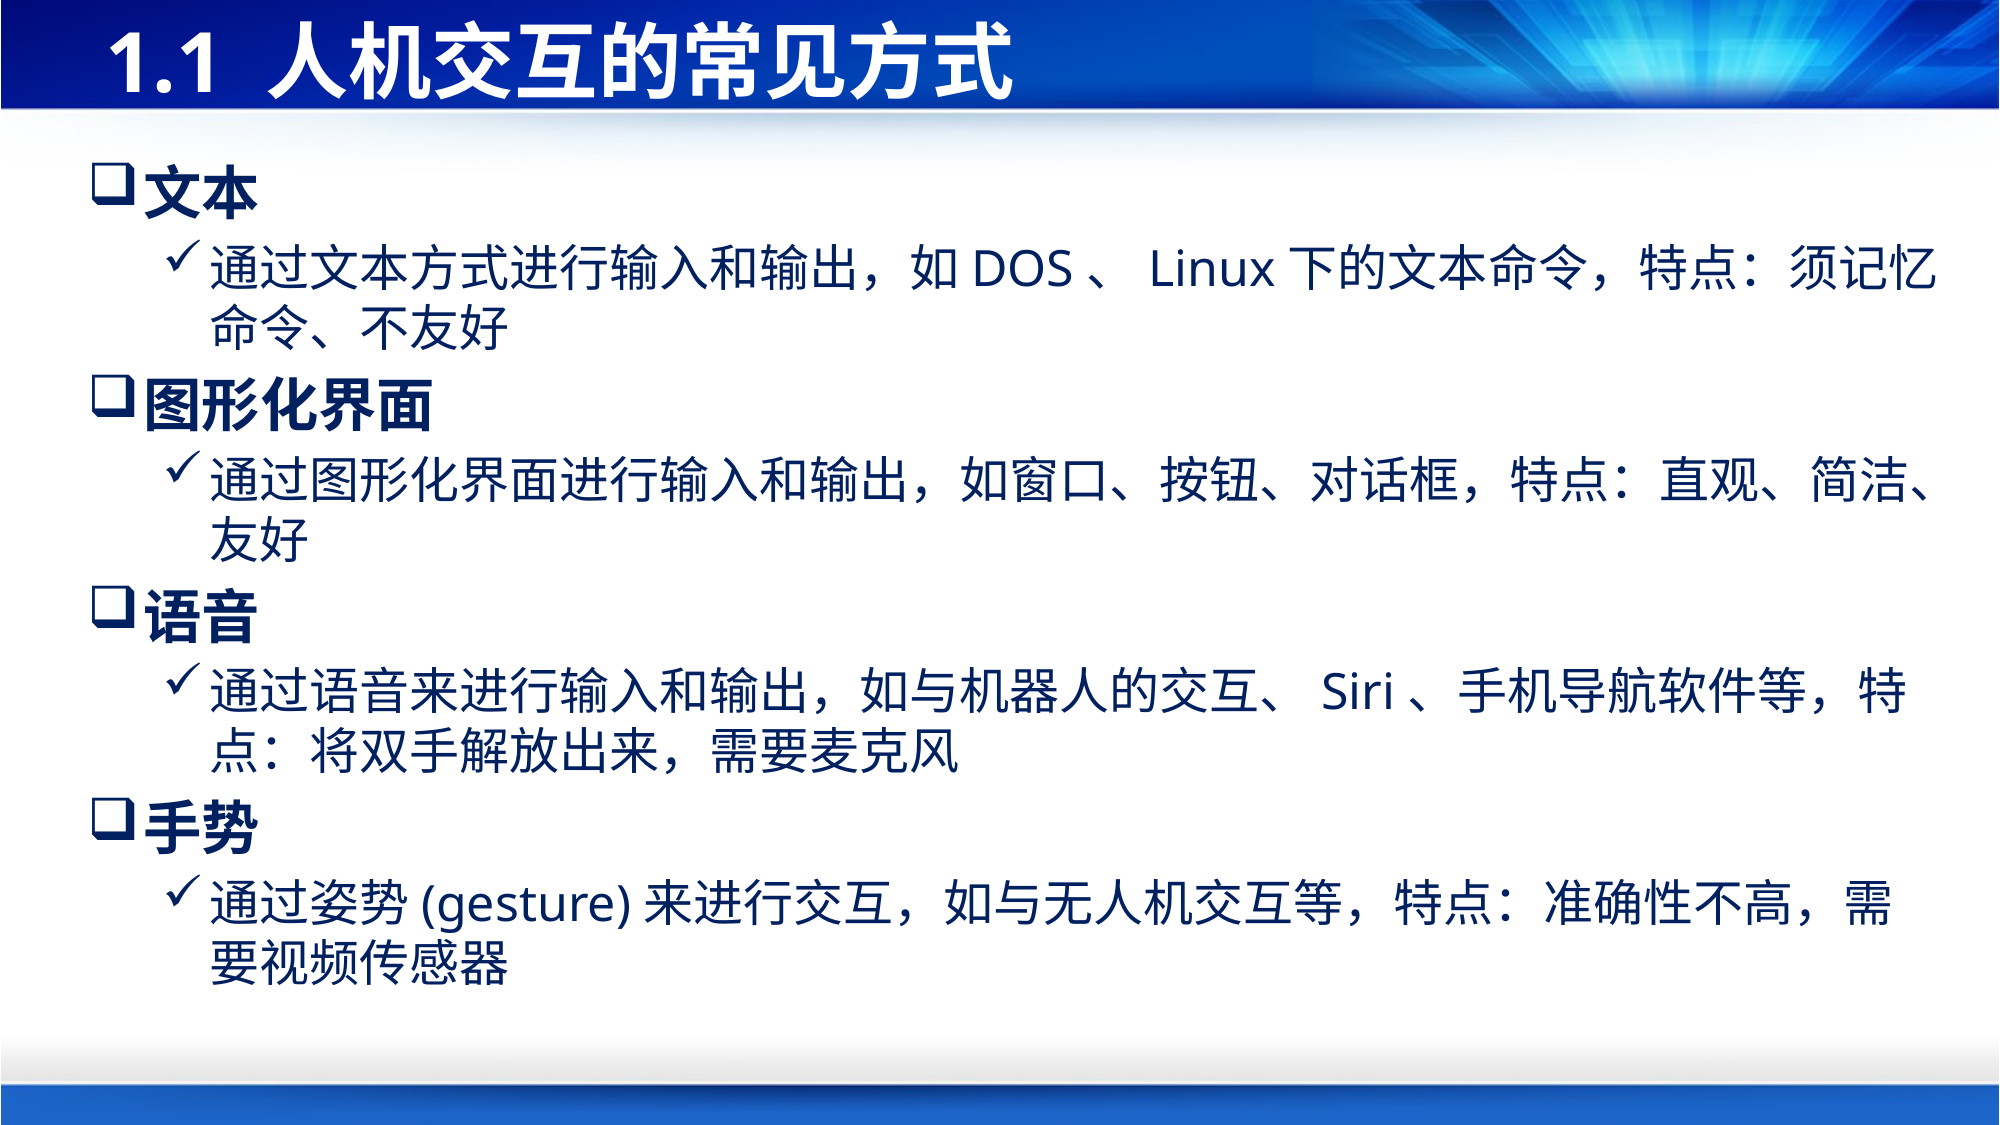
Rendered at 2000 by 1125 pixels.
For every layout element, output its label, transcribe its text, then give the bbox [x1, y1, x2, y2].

title 1.1 人机交互的常见方式 [90, 1, 1880, 118]
picture [1, 0, 1999, 1125]
list 文本 通过文本方式进行输入和输出，如DOS、Linux下的文本命令，特点：须记忆命令、不友好 图形化界面 通过图形化界面进行输入和输出，如窗口、按钮、对话框，特点：直观、简洁、友好 语音 通过语音来进行输入和输出，如与机器人的交互、Siri、手机导航软件等，特点：将双手解放出来，需要麦克风 手势 通过姿势(gesture)来进行交互，如与无人机交互等，特点：准确性不高，需要视频传感器 [72, 149, 1957, 1047]
